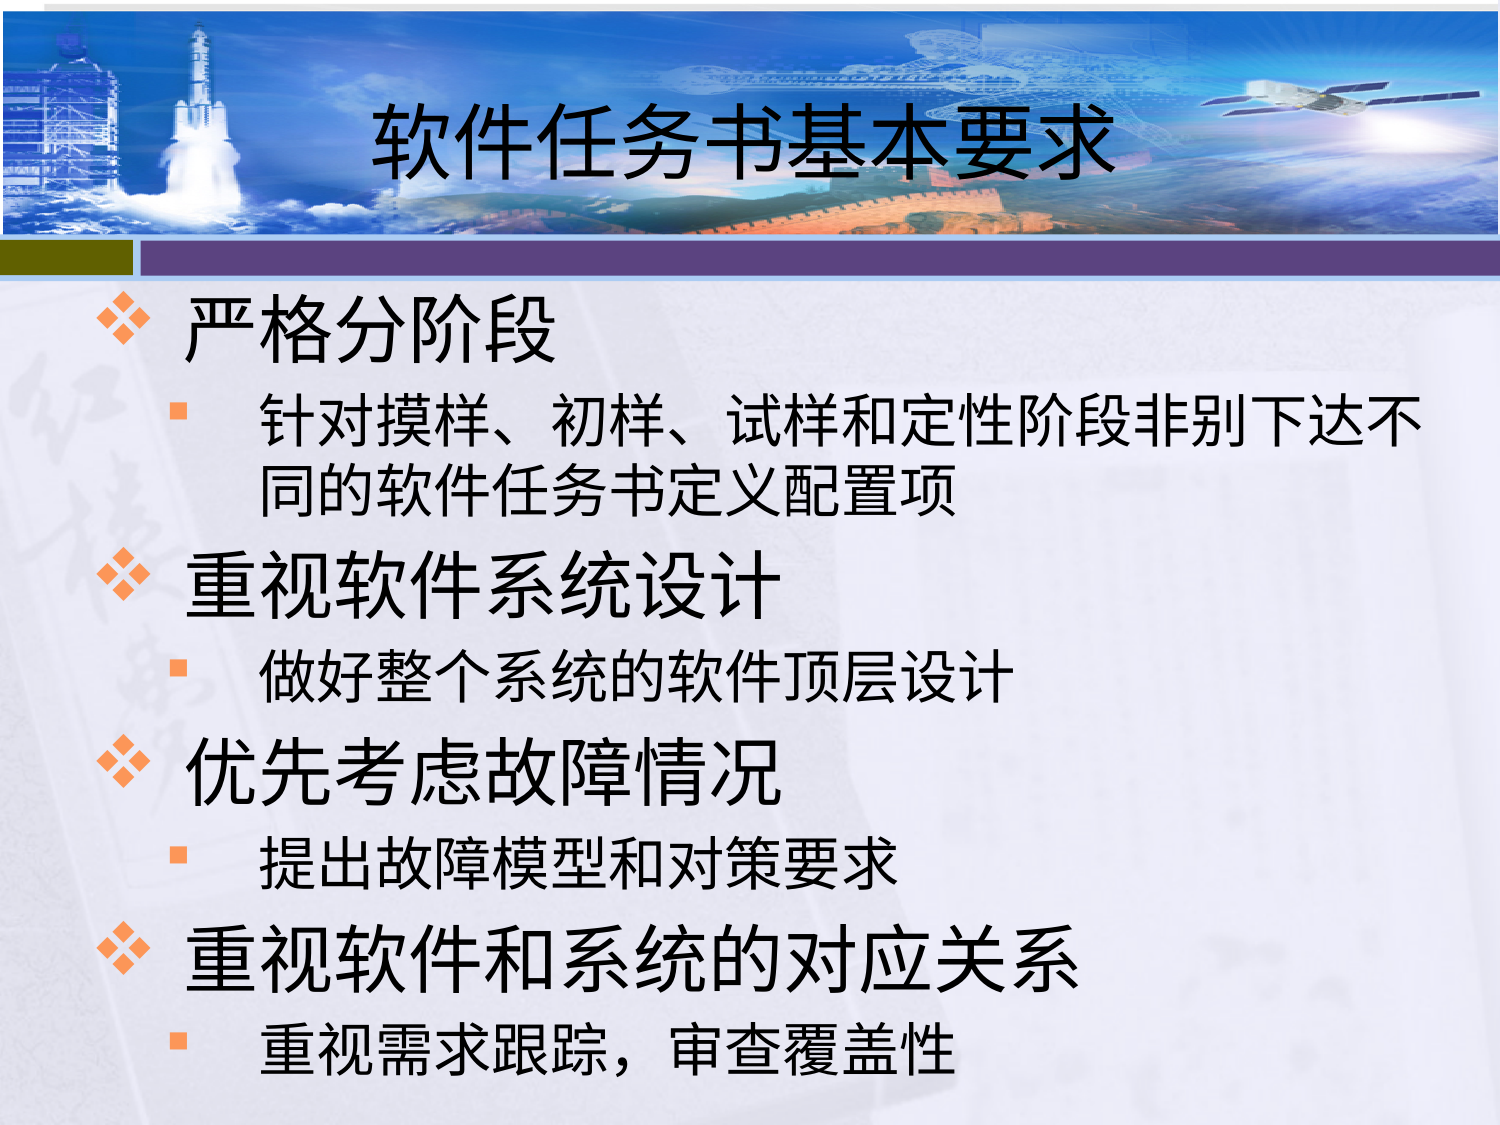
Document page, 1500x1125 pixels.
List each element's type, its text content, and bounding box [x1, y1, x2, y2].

list [75, 239, 1388, 275]
picture [0, 0, 1498, 234]
text_box 严格分阶段 针对摸样、初样、试样和定性阶段非别下达不同的软件任务书定义配置项 重视软件系统设计 做好整个系统的软件顶层设计 优先考虑故障情况 提出故障模型和对策要求 重视软件和系统的对应关系 重视需求跟踪，审查覆盖性 [75, 275, 1463, 1125]
title 软件任务书基本要求 [0, 46, 1489, 234]
